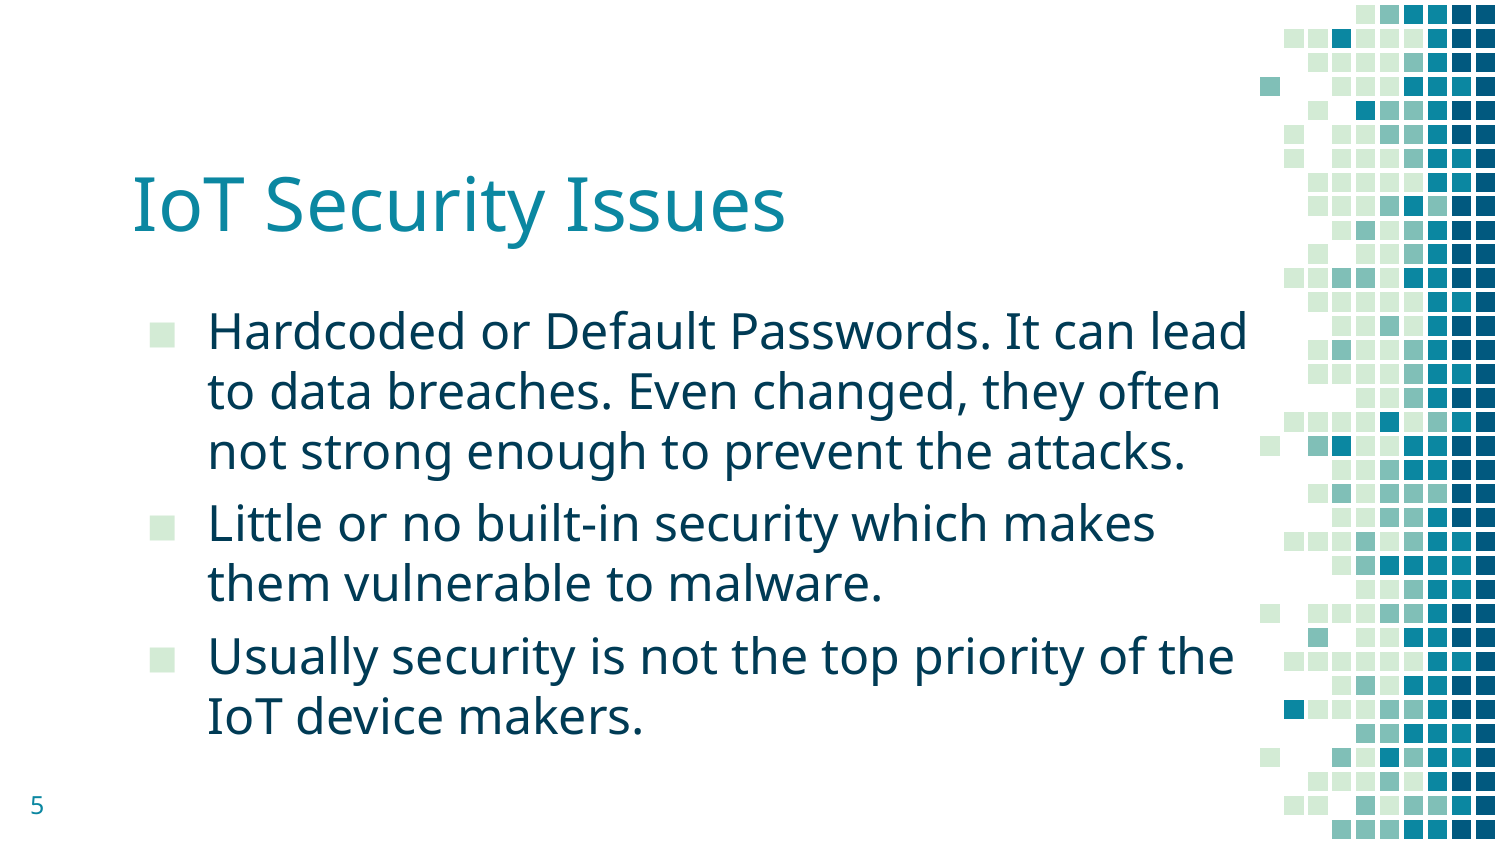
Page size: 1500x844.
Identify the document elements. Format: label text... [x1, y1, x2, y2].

title IoT Security Issues [117, 121, 1227, 262]
slide_number 5 [15, 774, 105, 839]
list Hardcoded or Default Passwords. It can lead to data breaches. Even changed, they often not strong enough to prevent the attacks. Little or no built-in security which makes them vulnerable to malware. Usually security is not the top priority of the IoT device makers. [117, 284, 1266, 820]
